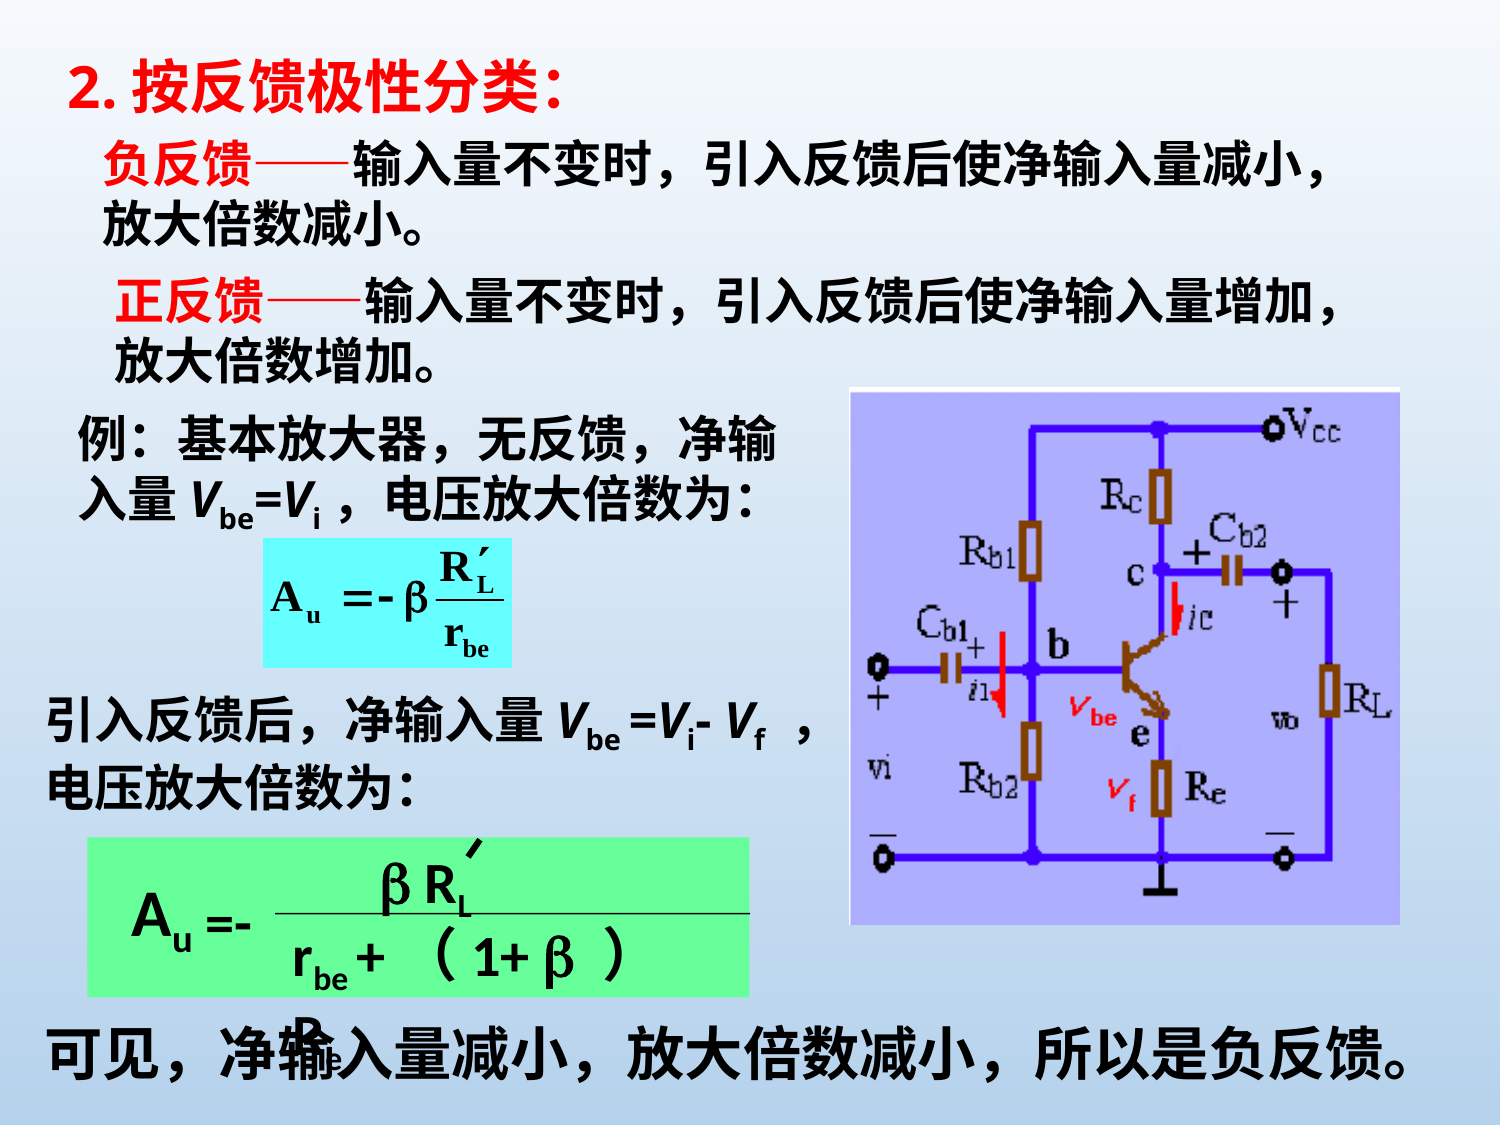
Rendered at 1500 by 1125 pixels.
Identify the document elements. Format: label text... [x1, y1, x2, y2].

text_box 正反馈——输入量不变时，引入反馈后使净输入量增加，放大倍数增加。 [99, 262, 1388, 398]
text_box 引入反馈后，净输入量Vbe =Vi- Vf ，电压放大倍数为： [29, 680, 849, 824]
text_box 2.按反馈极性分类： [53, 42, 854, 128]
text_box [262, 537, 513, 668]
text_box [849, 387, 1400, 925]
text_box 负反馈——输入量不变时，引入反馈后使净输入量减小，放大倍数减小。 [87, 124, 1388, 260]
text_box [87, 837, 750, 998]
text_box 可见，净输入量减小，放大倍数减小，所以是负反馈。 [29, 1010, 1480, 1095]
text_box 例：基本放大器，无反馈，净输入量Vbe=Vi，电压放大倍数为： [62, 399, 825, 543]
